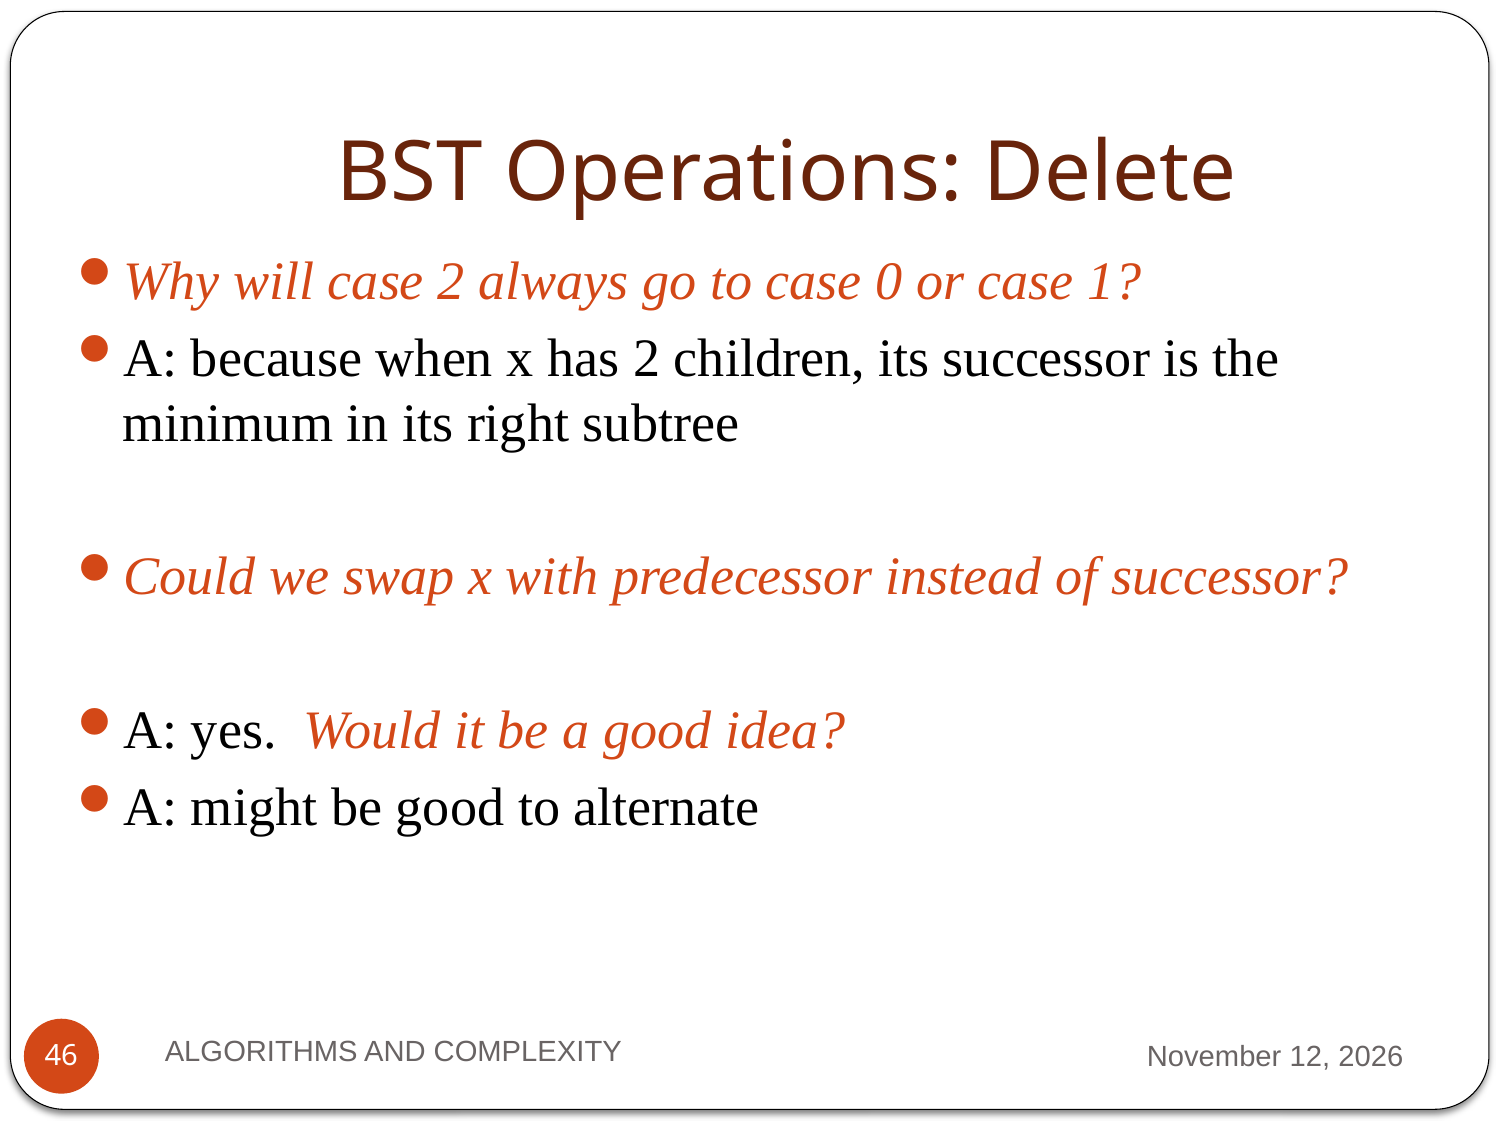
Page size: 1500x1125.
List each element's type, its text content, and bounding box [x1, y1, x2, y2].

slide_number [1012, 1015, 1419, 1094]
title BST Operations: Delete [149, 44, 1426, 233]
footer ALGORITHMS AND COMPLEXITY [150, 1012, 800, 1088]
list Why will case 2 always go to case 0 or case 1? A: because when x has 2 children, its successor is the minimum in its right subtree Could we swap x with predecessor instead of successor? A: yes. Would it be a good idea? A: might be good to alternate [62, 237, 1426, 988]
slide_number 46 [23, 1018, 99, 1094]
